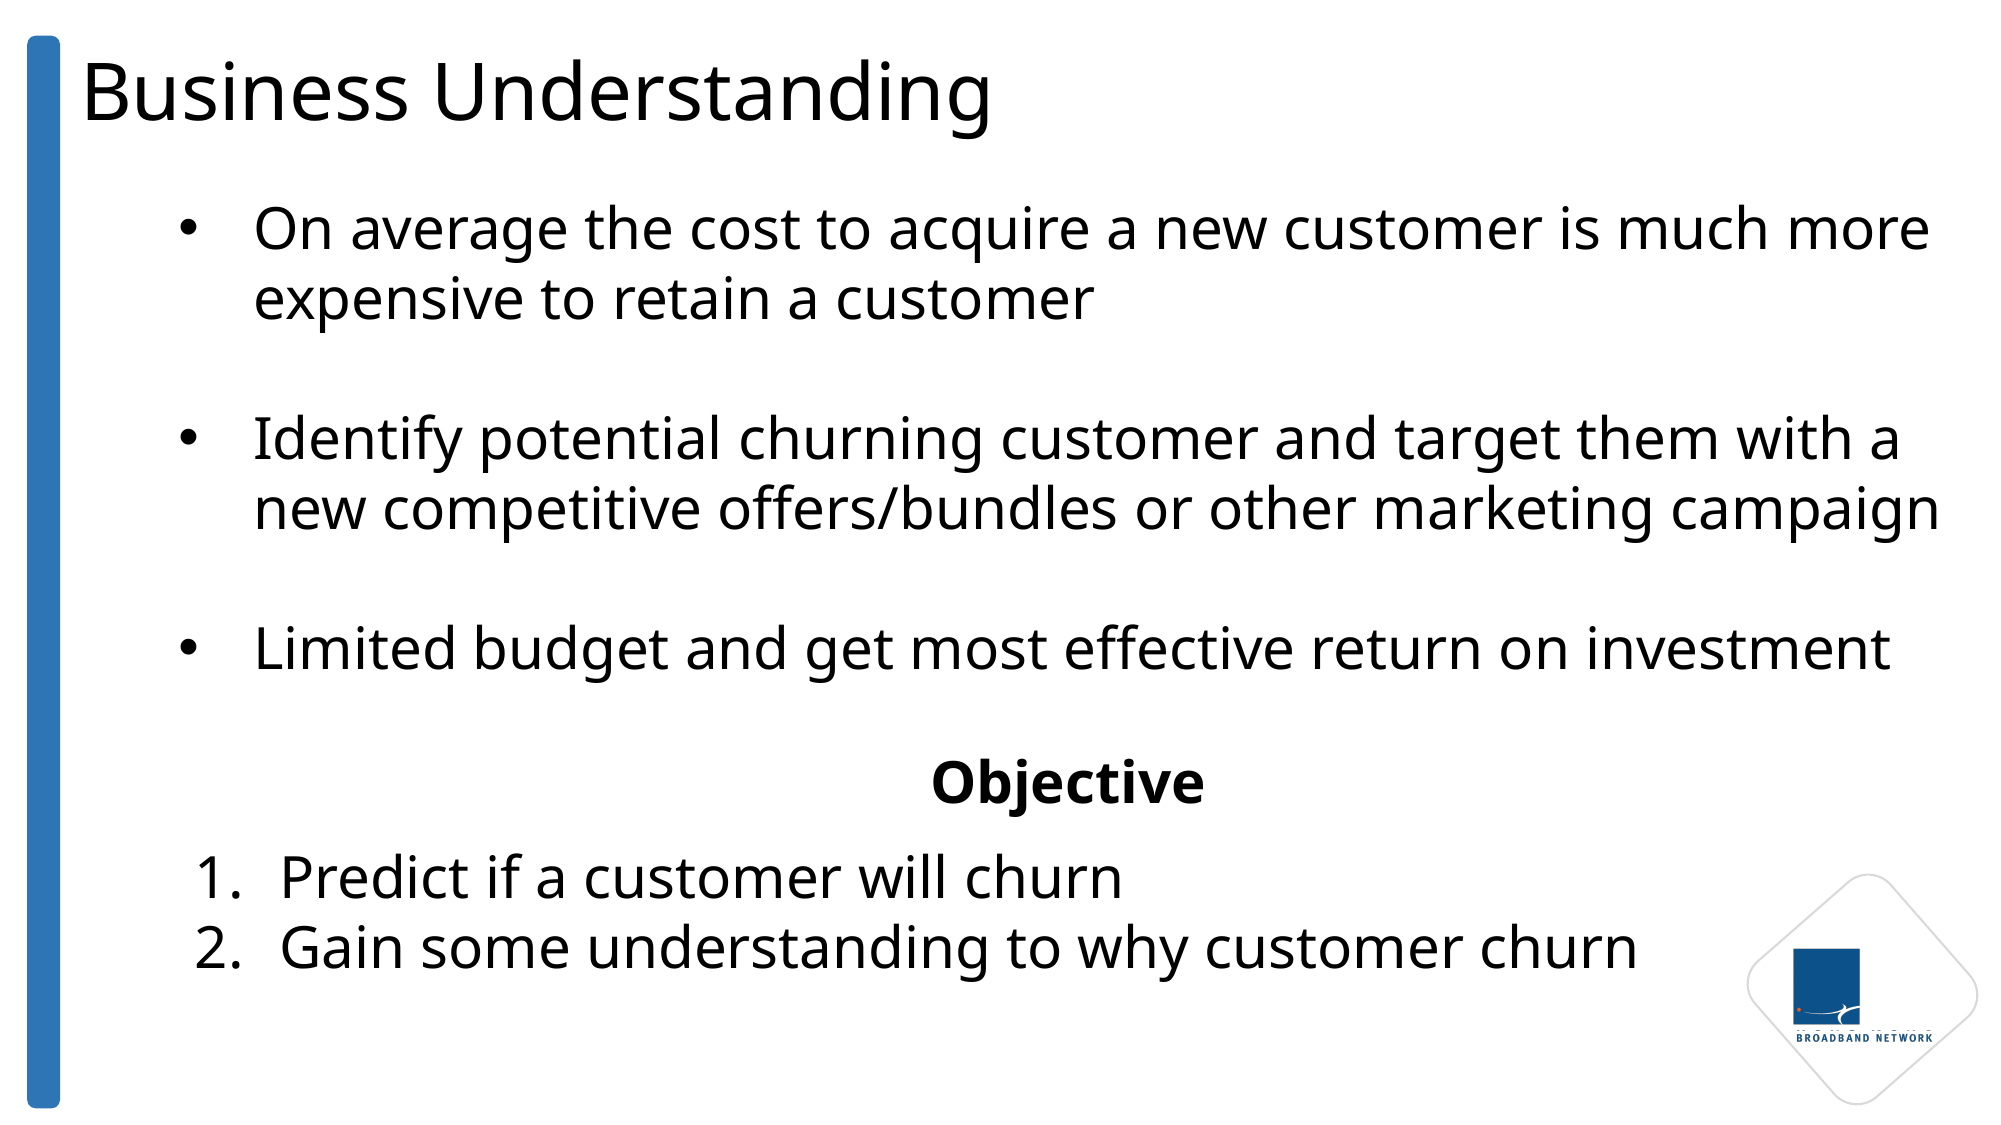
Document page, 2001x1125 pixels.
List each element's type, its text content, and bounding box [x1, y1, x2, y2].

title Business Understanding [65, 43, 1791, 145]
text_box [26, 34, 62, 1110]
text_box Objective Predict if a customer will churn Gain some understanding to why customer churn [180, 738, 1957, 988]
text_box On average the cost to acquire a new customer is much more expensive to retain a customer Identify potential churning customer and target them with a new competitive offers/bundles or other marketing campaign Limited budget and get most effective return on investment [163, 183, 1973, 689]
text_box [1772, 899, 1953, 1080]
